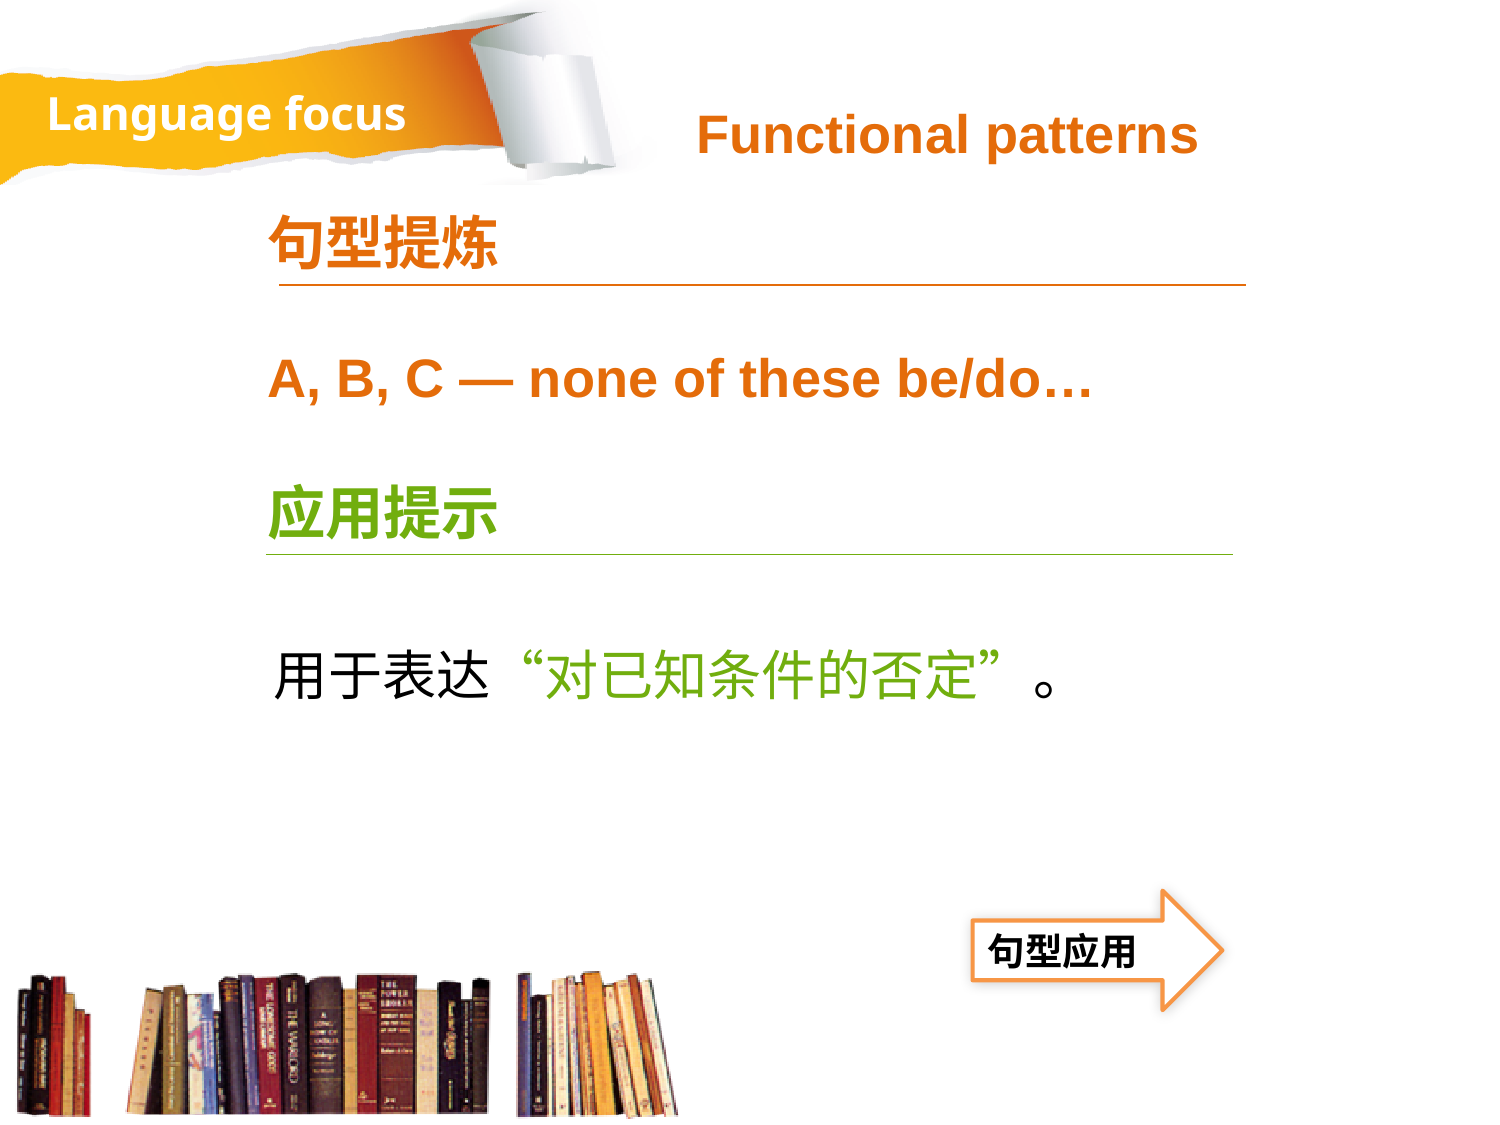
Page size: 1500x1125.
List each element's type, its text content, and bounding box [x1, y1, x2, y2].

text_box 应用提示 [252, 468, 560, 554]
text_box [0, 0, 1219, 185]
text_box 用于表达“对已知条件的否定”。 [259, 640, 1258, 714]
text_box A, B, C — none of these be/do… [252, 342, 1282, 416]
text_box 句型提炼 [252, 199, 573, 284]
text_box 句型应用 [970, 888, 1225, 1013]
picture [0, 963, 691, 1122]
